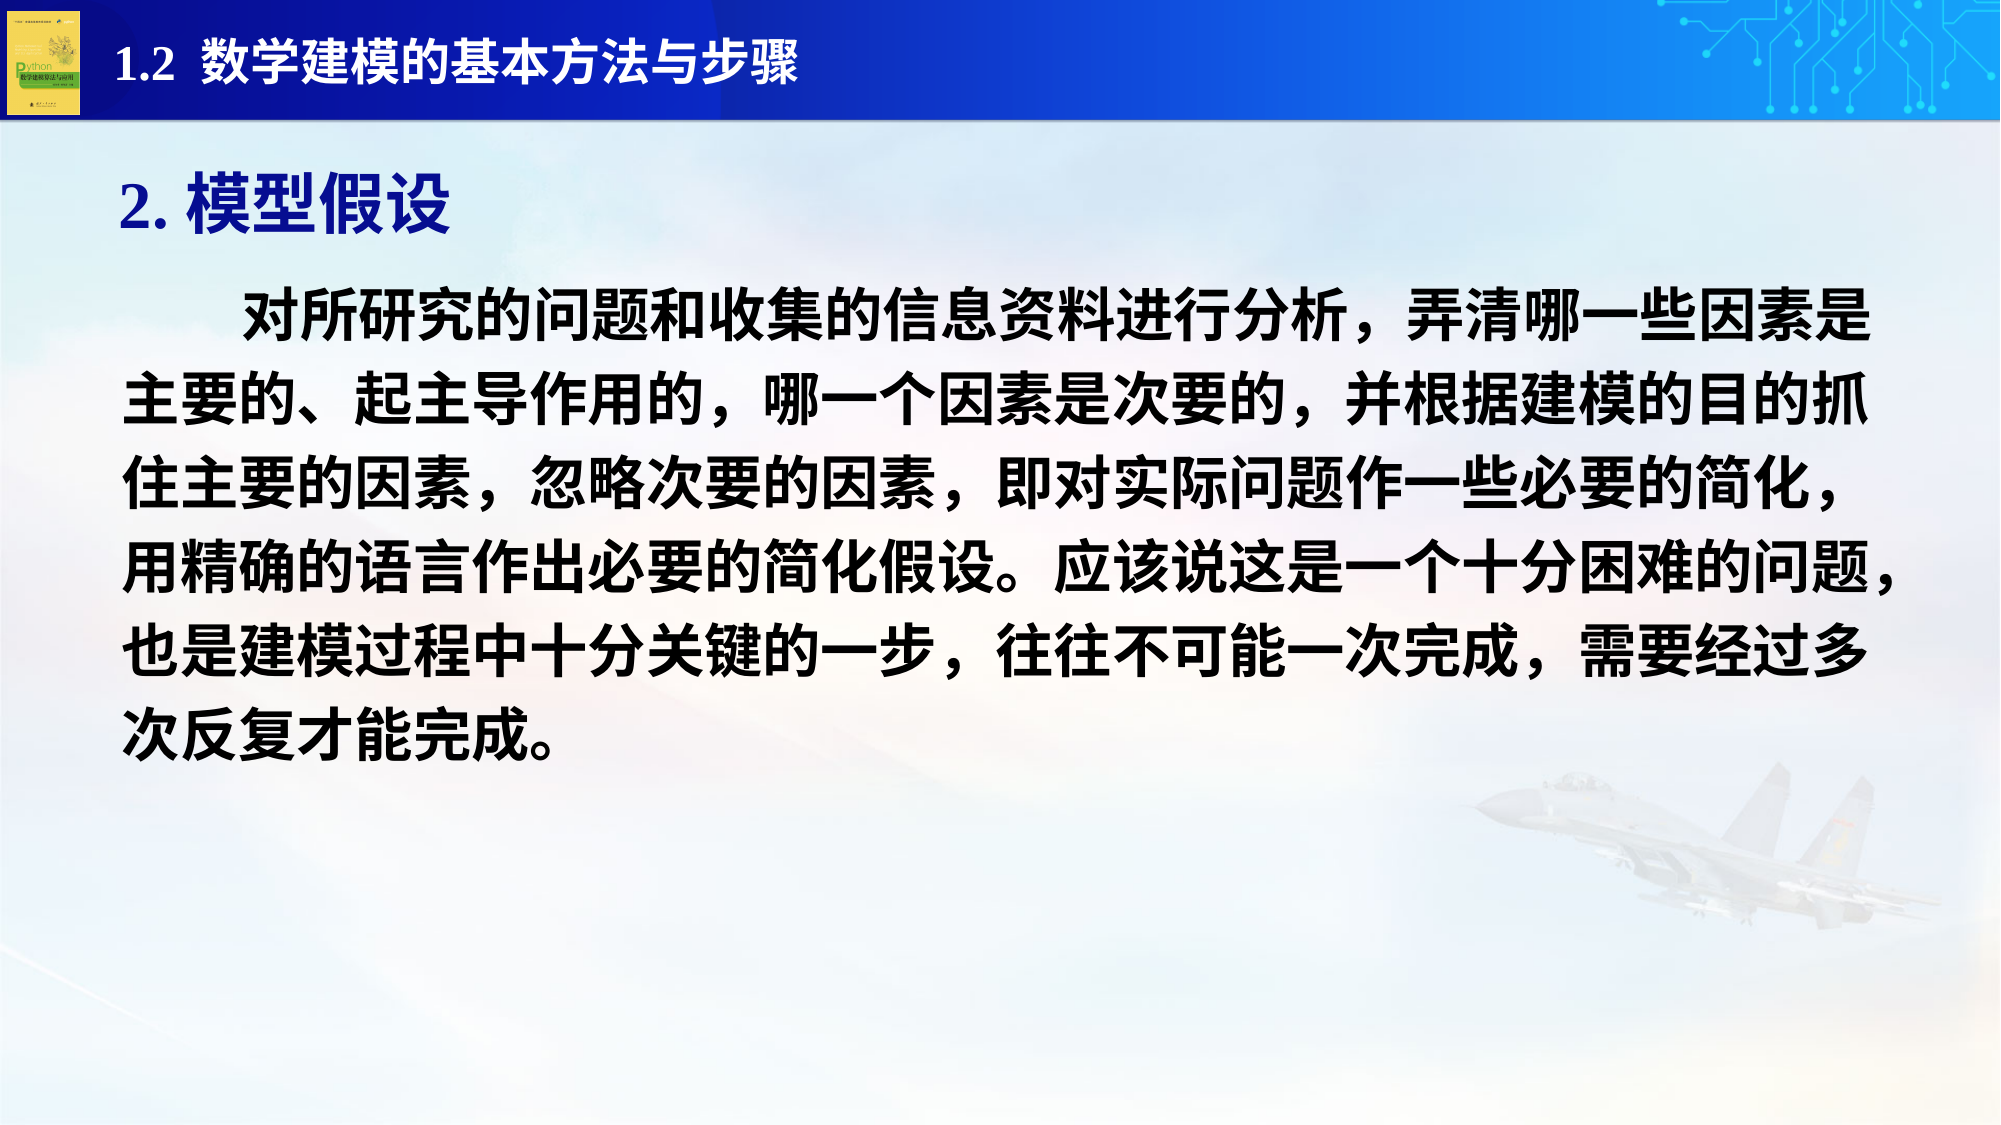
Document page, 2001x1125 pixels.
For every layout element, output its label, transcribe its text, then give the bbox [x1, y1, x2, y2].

text_box 2.模型假设 [104, 138, 1241, 249]
text_box 对所研究的问题和收集的信息资料进行分析，弄清哪一些因素是主要的、起主导作用的，哪一个因素是次要的，并根据建模的目的抓住主要的因素，忽略次要的因素，即对实际问题作一些必要的简化，用精确的语言作出必要的简化假设。应该说这是一个十分困难的问题，也是建模过程中十分关键的一步，往往不可能一次完成，需要经过多次反复才能完成。 [107, 256, 1893, 1028]
picture [0, 0, 2000, 1125]
